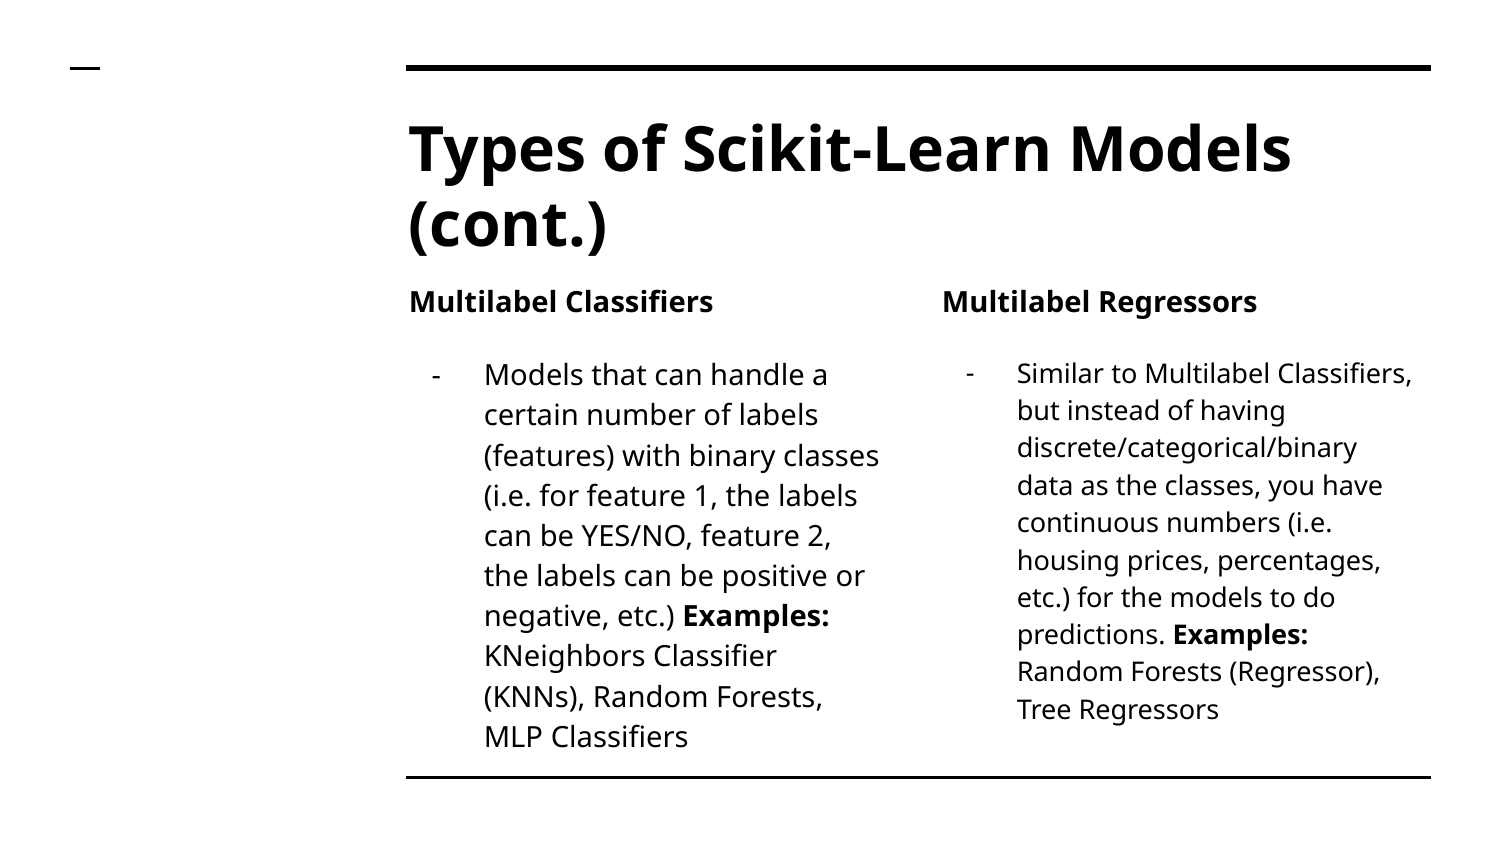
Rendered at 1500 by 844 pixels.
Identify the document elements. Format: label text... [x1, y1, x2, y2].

list Multilabel Classifiers Models that can handle a certain number of labels (features) with binary classes (i.e. for feature 1, the labels can be YES/NO, feature 2, the labels can be positive or negative, etc.) Examples: KNeighbors Classifier (KNNs), Random Forests, MLP Classifiers [393, 262, 898, 756]
title Types of Scikit-Learn Models (cont.) [393, 94, 1431, 199]
list Multilabel Regressors Similar to Multilabel Classifiers, but instead of having discrete/categorical/binary data as the classes, you have continuous numbers (i.e. housing prices, percentages, etc.) for the models to do predictions. Examples: Random Forests (Regressor), Tree Regressors [926, 262, 1431, 756]
